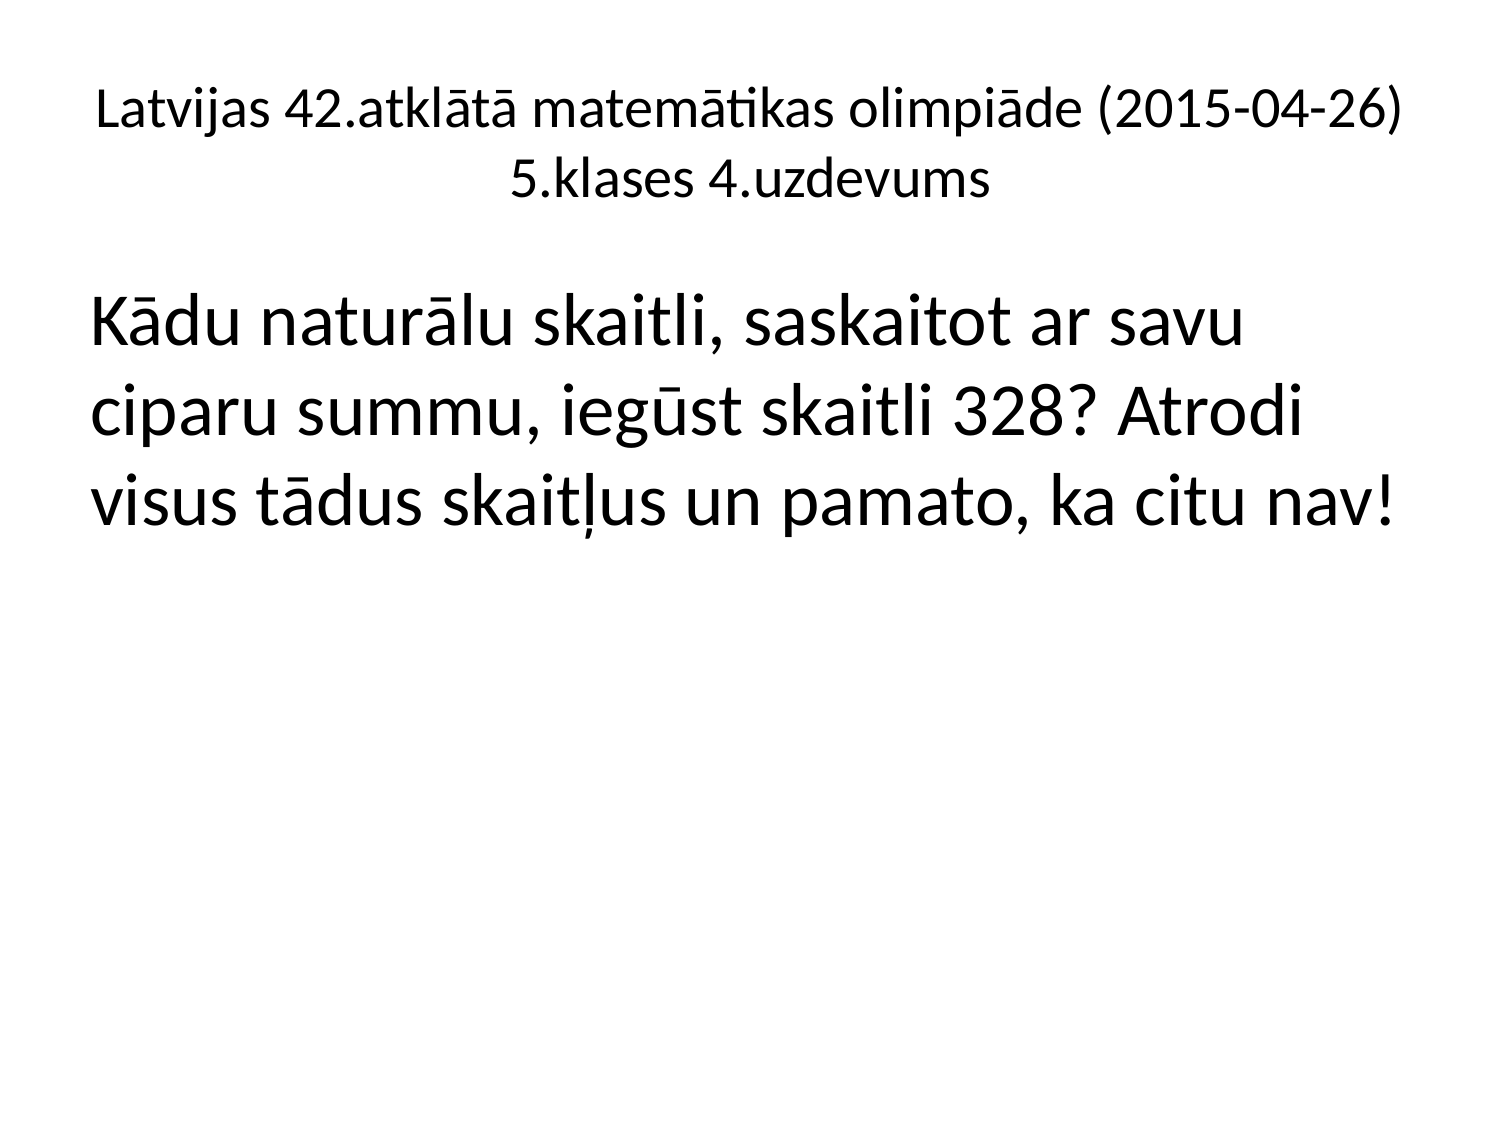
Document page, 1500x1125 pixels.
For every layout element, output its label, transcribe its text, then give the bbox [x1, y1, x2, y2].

title Latvijas 42.atklātā matemātikas olimpiāde (2015-04-26) 5.klases 4.uzdevums [75, 45, 1425, 233]
list Kādu naturālu skaitli, saskaitot ar savu ciparu summu, iegūst skaitli 328? Atrodi visus tādus skaitļus un pamato, ka citu nav! [75, 262, 1425, 1005]
